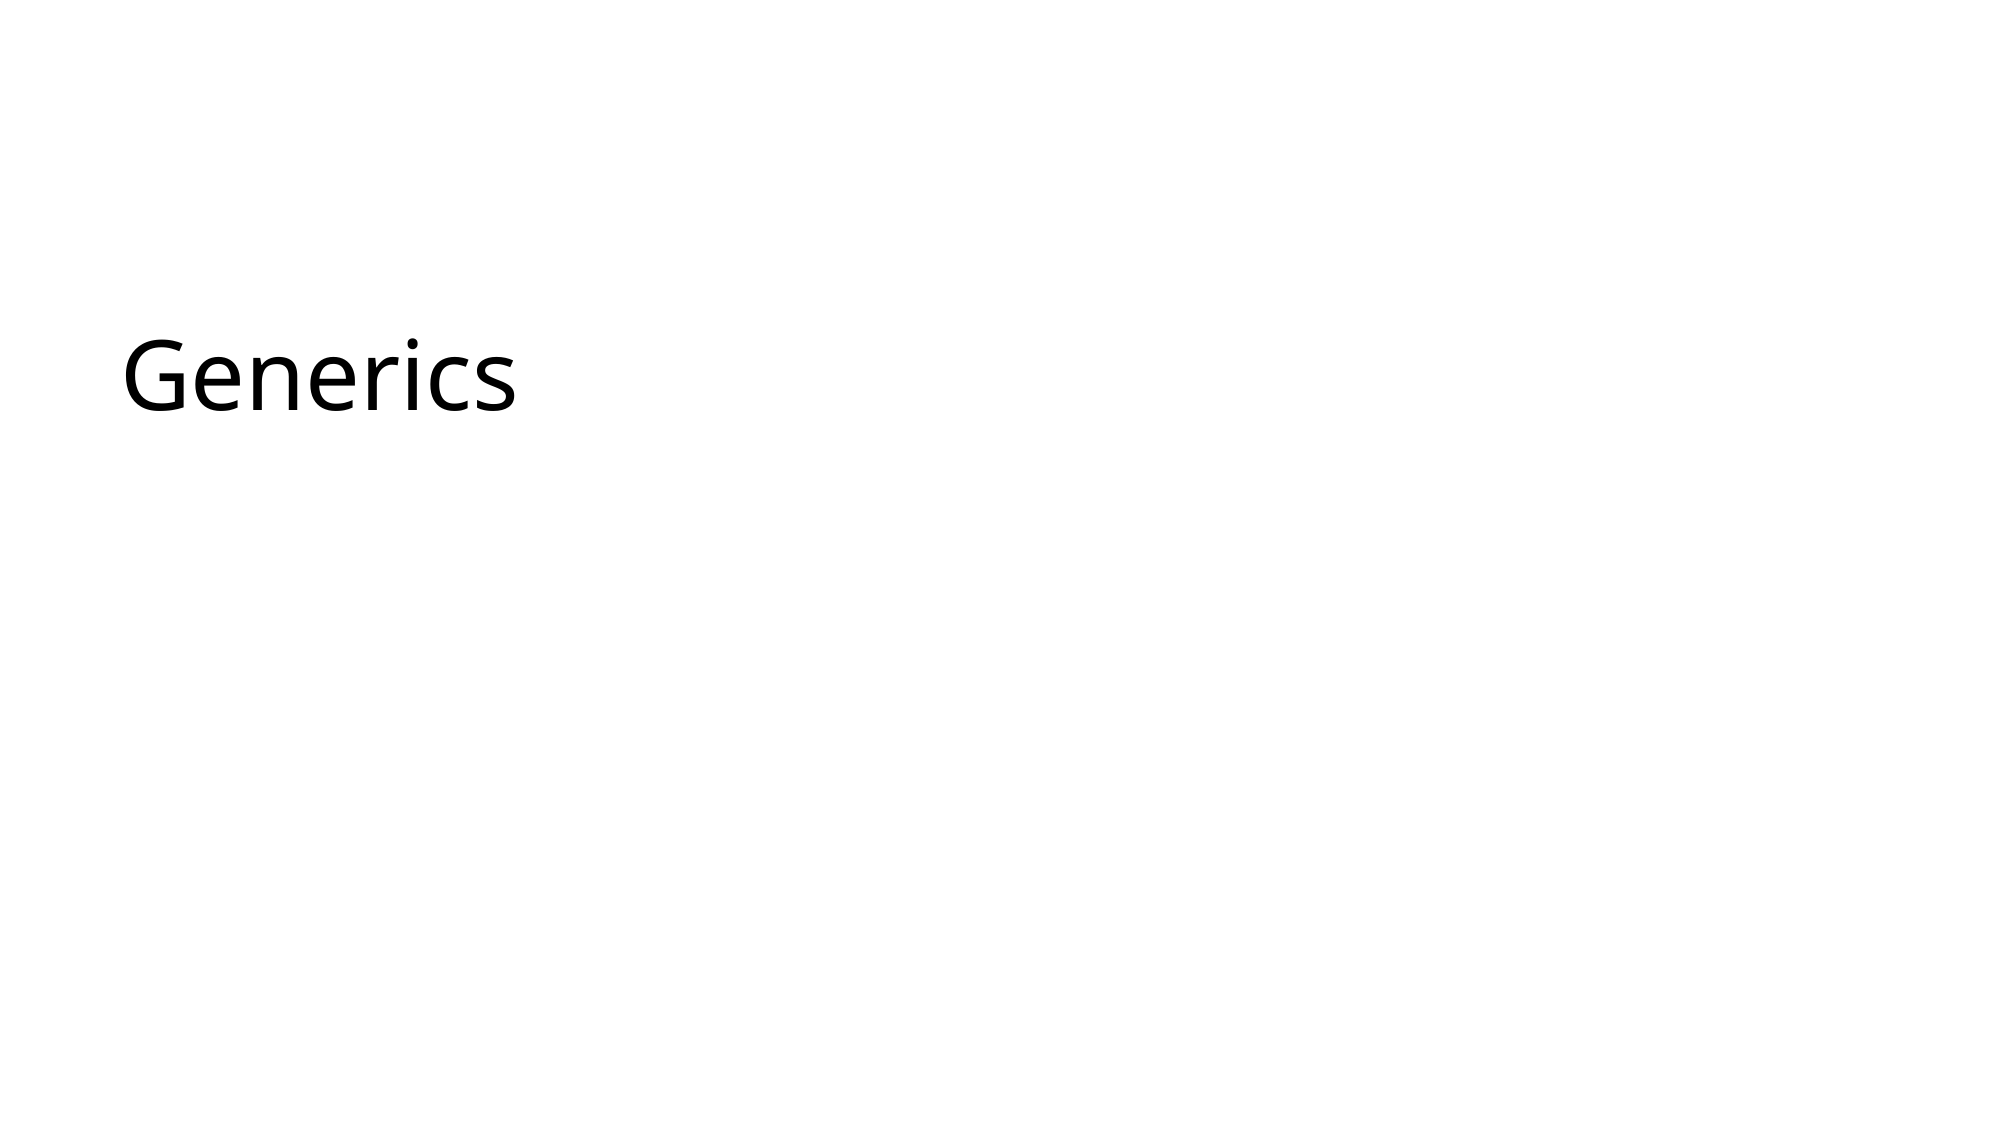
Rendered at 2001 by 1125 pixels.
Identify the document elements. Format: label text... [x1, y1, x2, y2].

title Generics [99, 316, 1900, 442]
